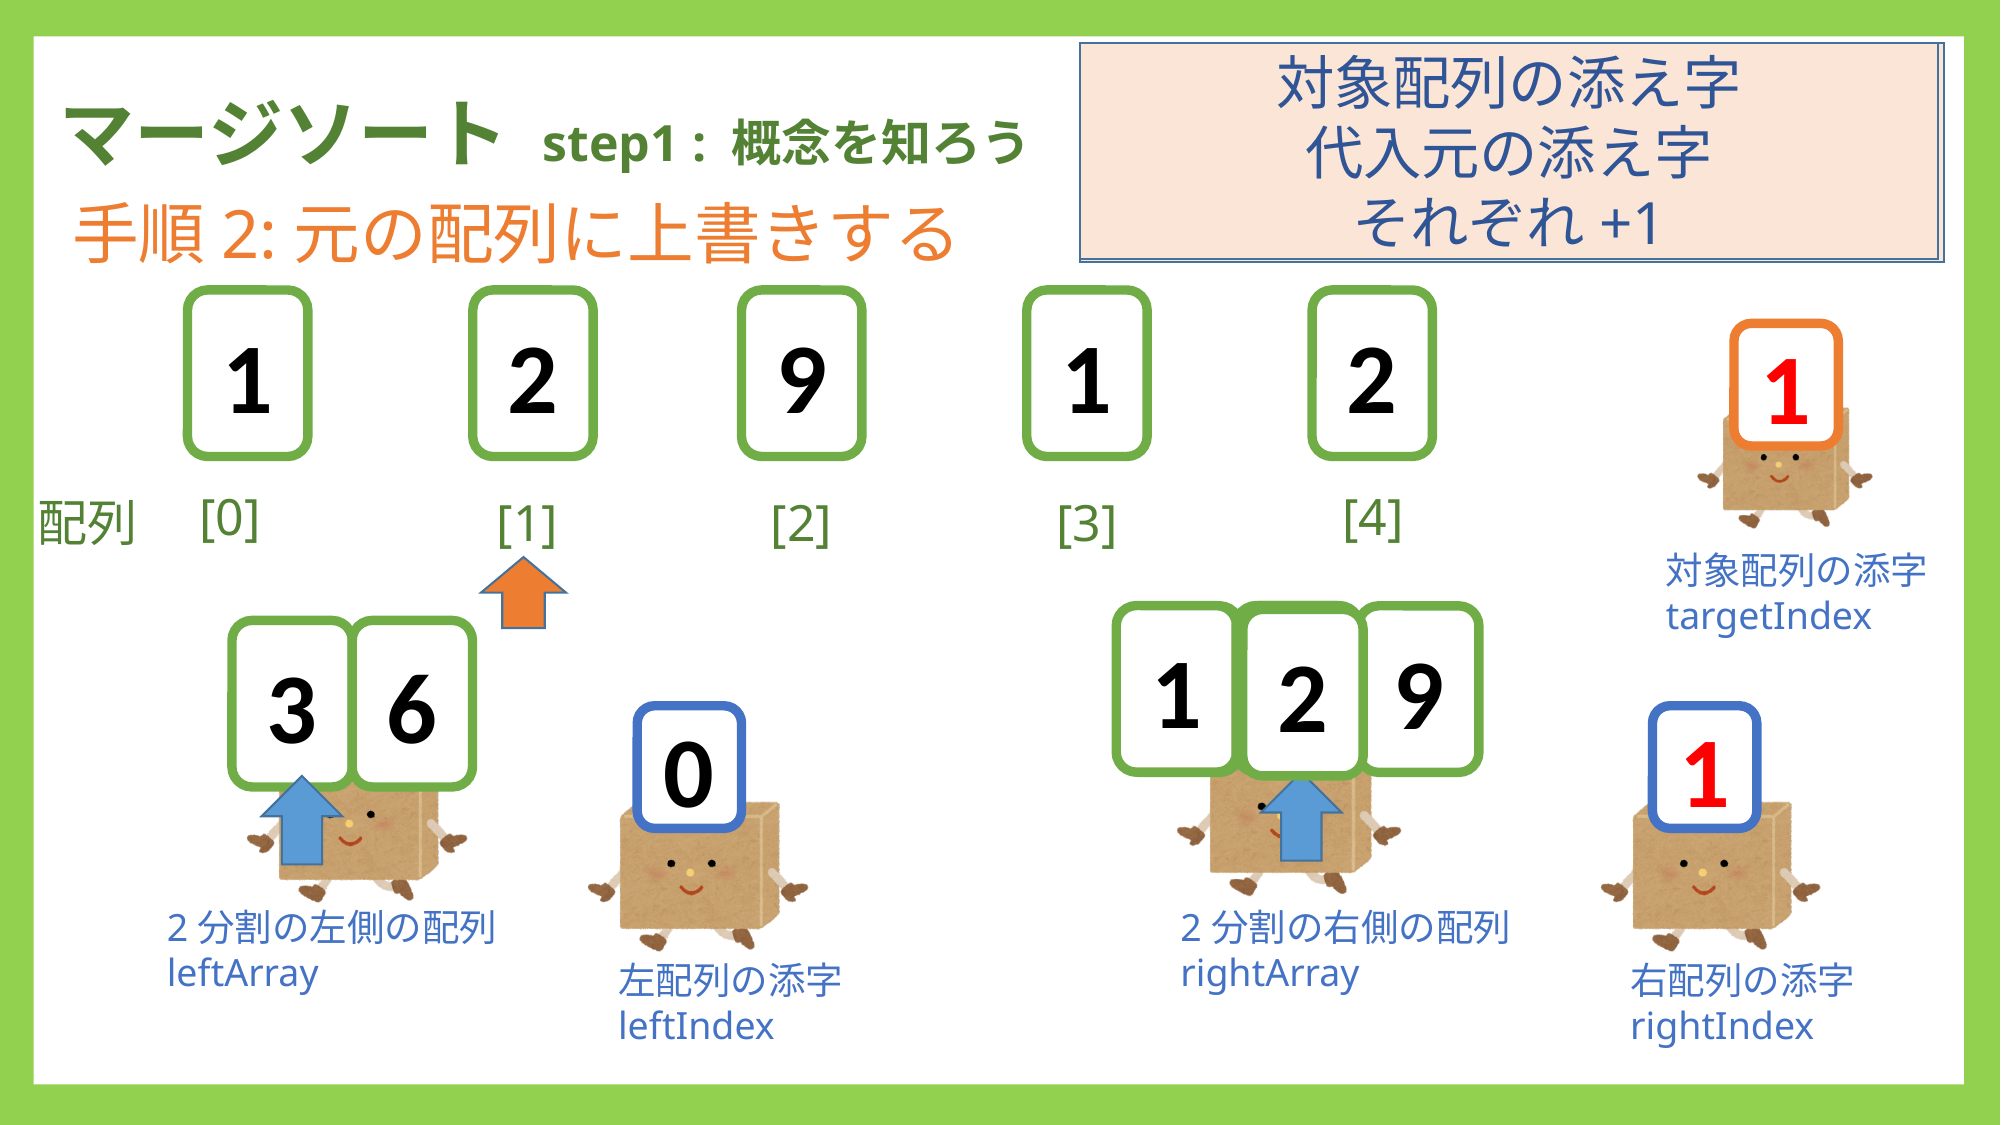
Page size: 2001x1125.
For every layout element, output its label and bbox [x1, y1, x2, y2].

text_box [636, 704, 743, 764]
text_box [1327, 478, 1419, 553]
text_box [1651, 704, 1758, 764]
text_box [1732, 322, 1840, 377]
text_box [1310, 288, 1434, 458]
text_box [603, 949, 859, 1055]
text_box [740, 288, 863, 458]
text_box [22, 484, 153, 560]
text_box [1041, 484, 1133, 560]
text_box [184, 478, 276, 553]
text_box [152, 896, 513, 1002]
text_box [1165, 896, 1526, 1002]
picture [1592, 764, 1826, 976]
text_box [45, 78, 1047, 280]
text_box [1115, 604, 1480, 774]
text_box [186, 288, 309, 458]
text_box [1025, 288, 1149, 458]
picture [239, 715, 473, 927]
text_box [230, 619, 474, 784]
text_box [756, 484, 848, 560]
text_box [1079, 42, 1954, 263]
text_box [471, 288, 595, 458]
picture [1691, 377, 1877, 548]
picture [1169, 705, 1407, 921]
picture [580, 764, 814, 976]
text_box [1651, 539, 1944, 645]
text_box [1615, 949, 1871, 1055]
text_box [478, 484, 574, 630]
